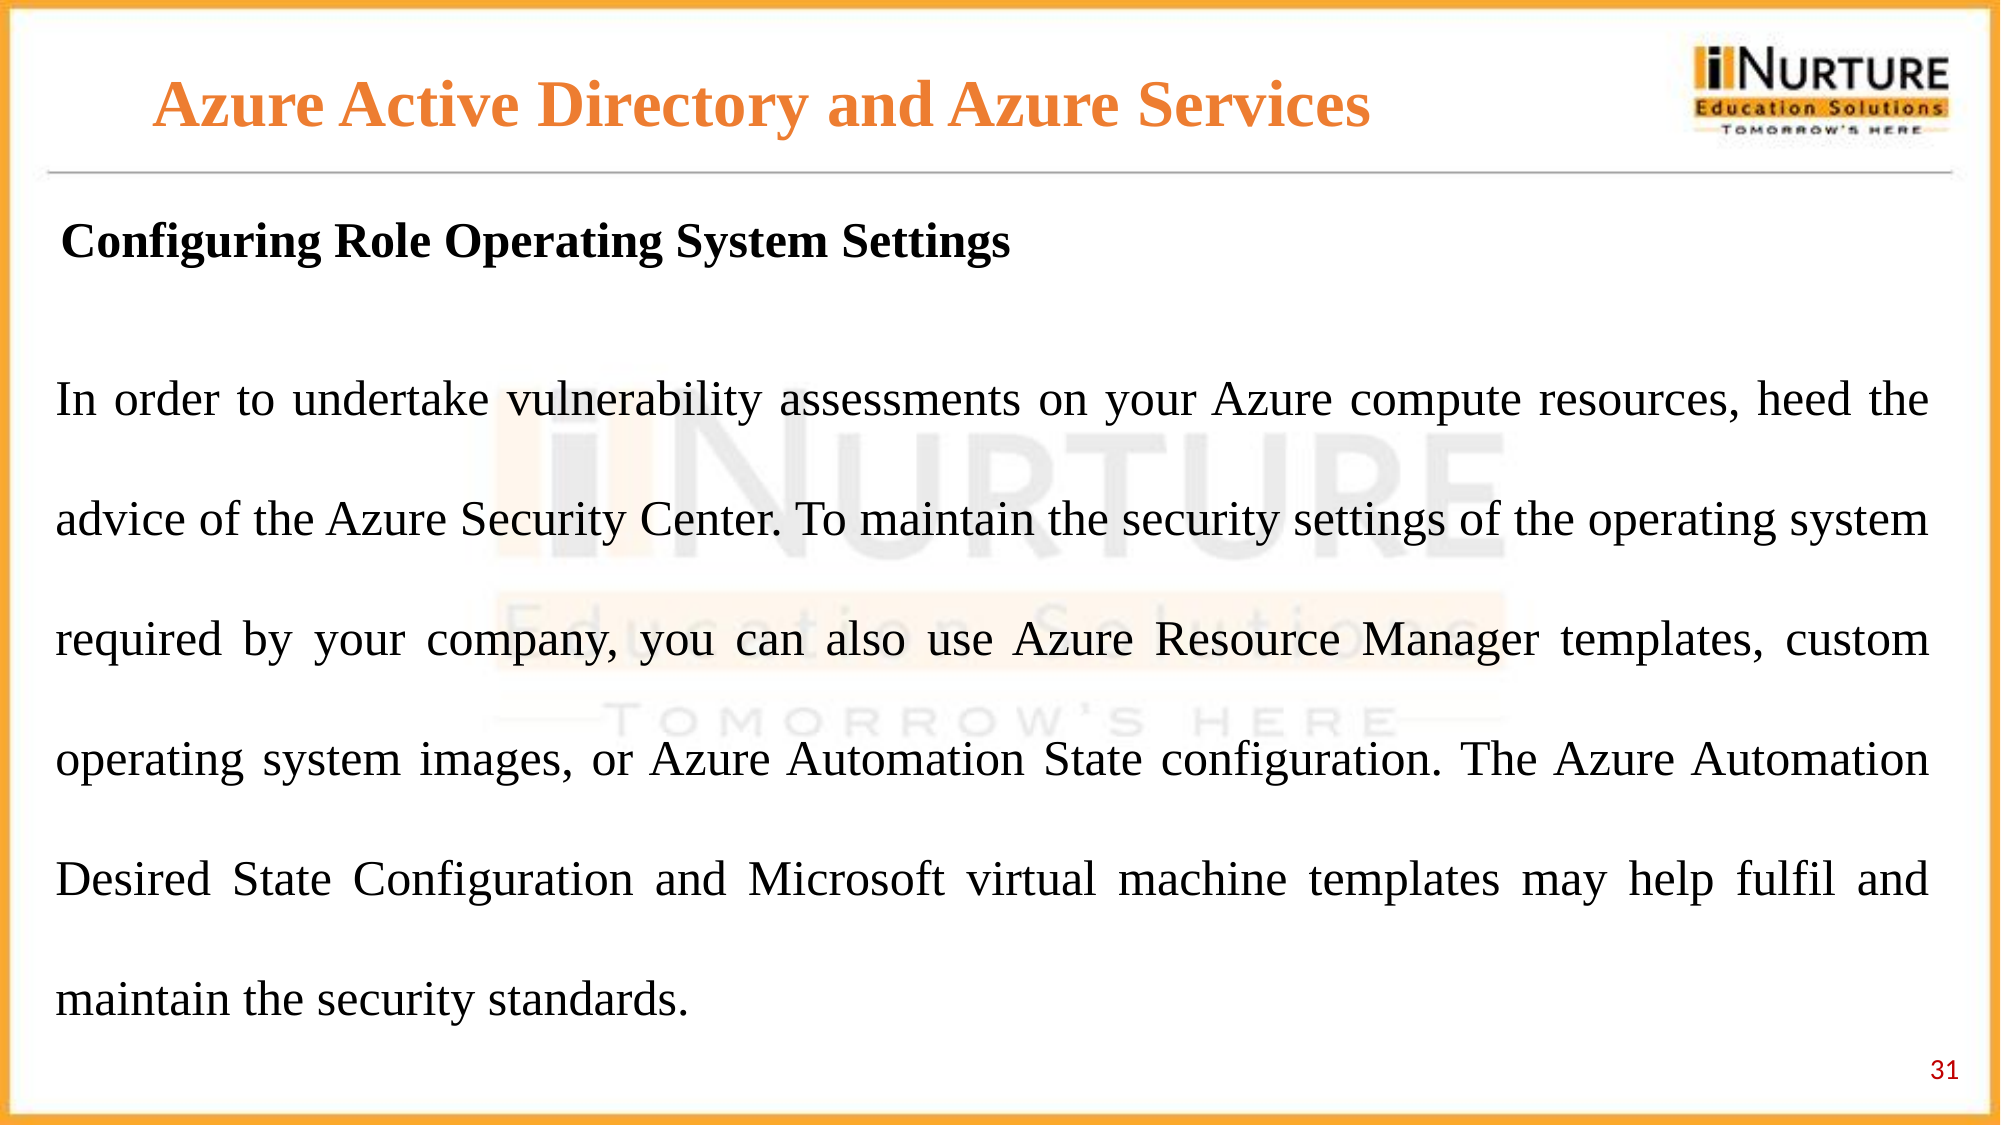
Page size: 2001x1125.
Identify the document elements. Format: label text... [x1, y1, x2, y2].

list Configuring Role Operating System Settings [45, 206, 1955, 860]
picture [0, 0, 2001, 1125]
text_box In order to undertake vulnerability assessments on your Azure compute resources, heed the advice of the Azure Security Center. To maintain the security settings of the operating system required by your company, you can also use Azure Resource Manager templates, custom operating system images, or Azure Automation State configuration. The Azure Automation Desired State Configuration and Microsoft virtual machine templates may help fulfil and maintain the security standards. [40, 297, 1947, 1033]
slide_number ‹#› [1840, 1042, 1975, 1103]
title Azure Active Directory and Azure Services [137, 59, 1540, 150]
